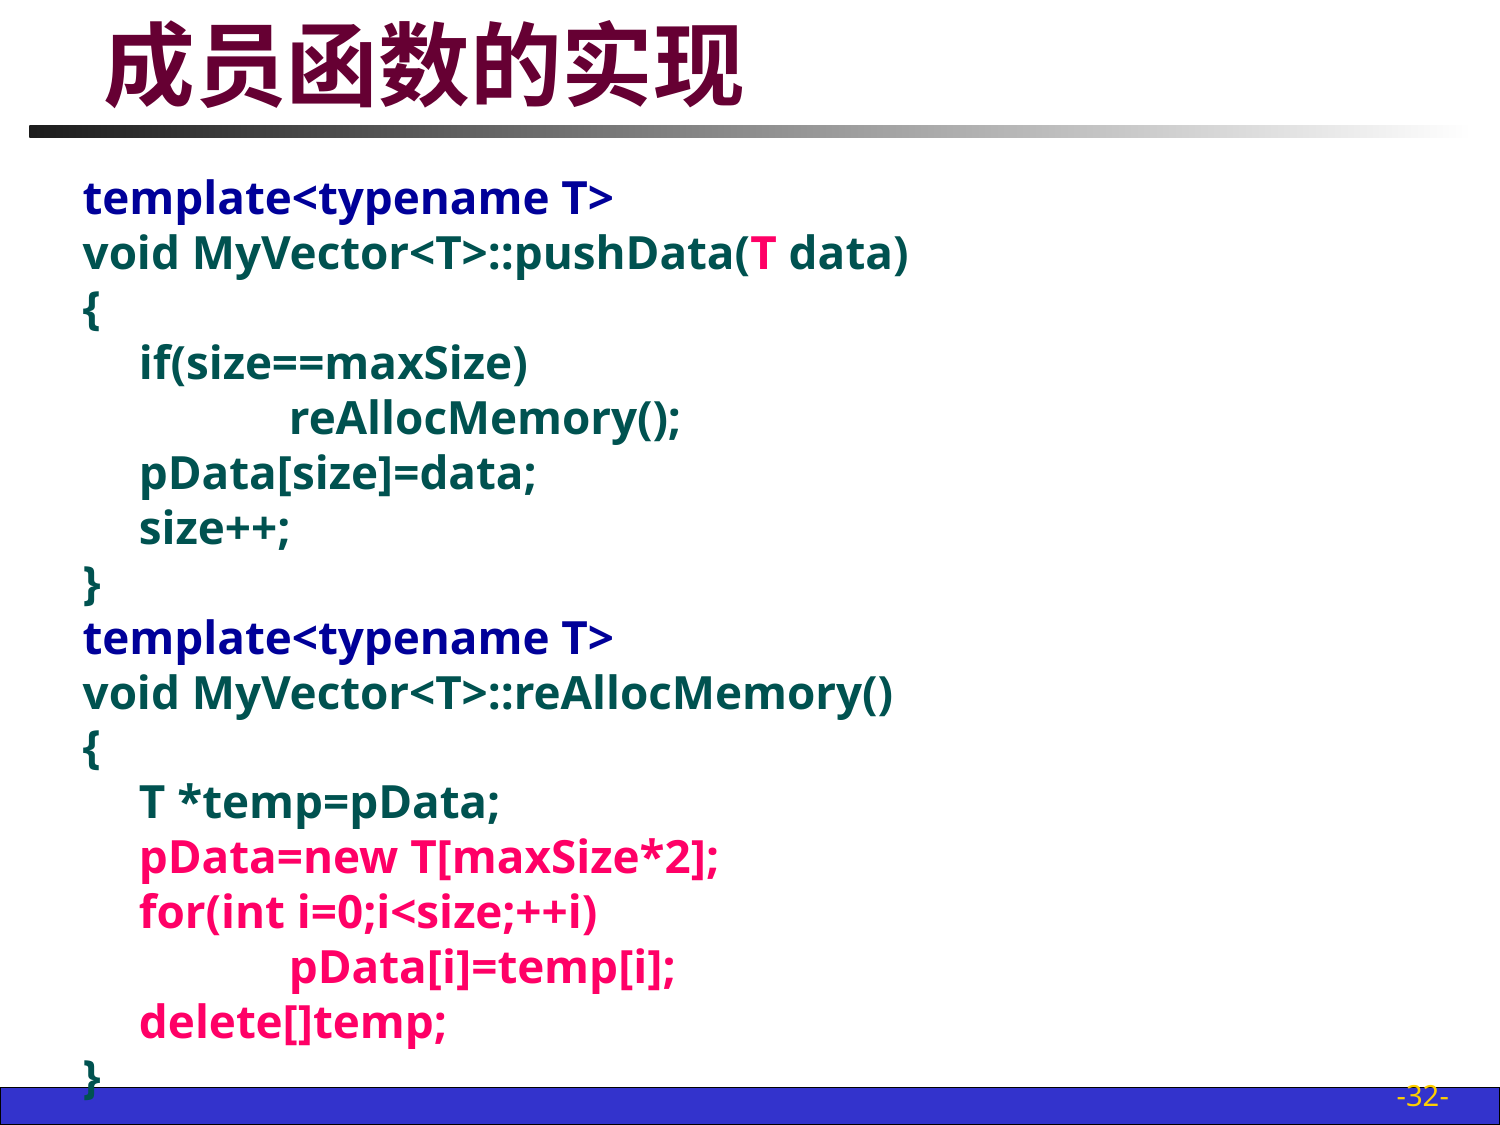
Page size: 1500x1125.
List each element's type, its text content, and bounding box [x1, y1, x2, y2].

list template<typename T> void MyVector<T>::pushData(T data) { if(size==maxSize) reAllocMemory(); pData[size]=data; size++; } template<typename T> void MyVector<T>::reAllocMemory() { T *temp=pData; pData=new T[maxSize*2]; for(int i=0;i<size;++i) pData[i]=temp[i]; delete[]temp; } [64, 160, 1436, 1012]
title 成员函数的实现 [88, 18, 1398, 126]
slide_number -32- [1151, 1074, 1465, 1125]
